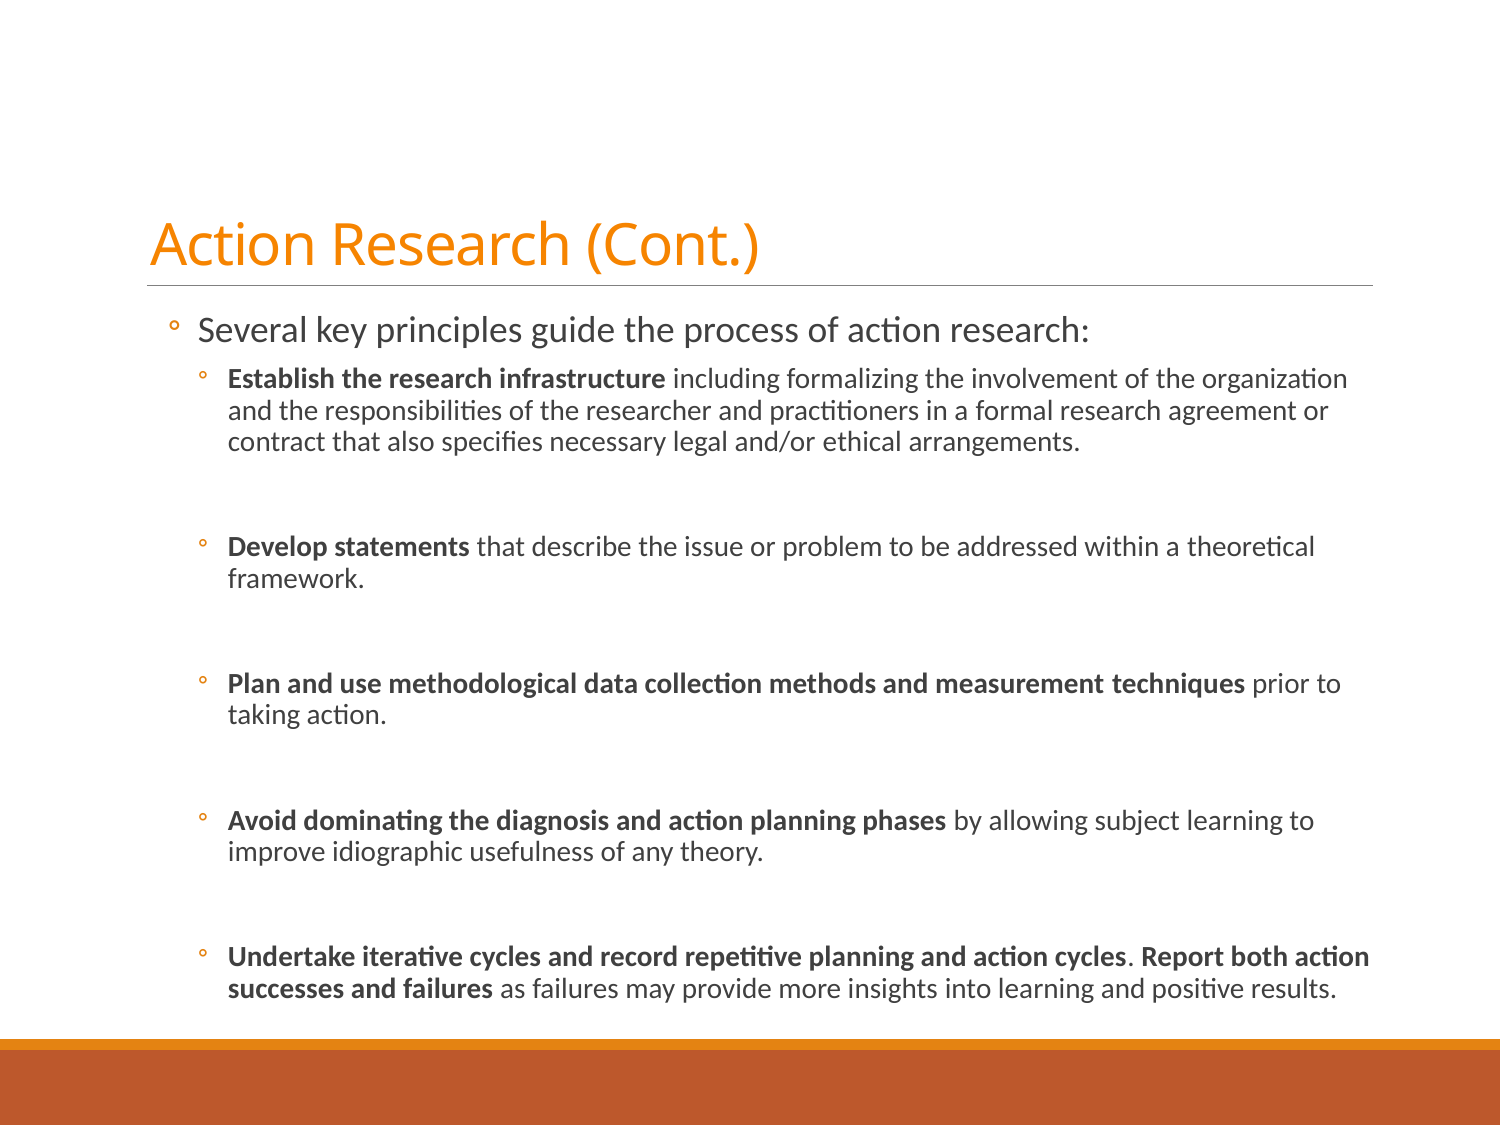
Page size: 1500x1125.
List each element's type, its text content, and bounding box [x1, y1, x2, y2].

list Several key principles guide the process of action research: Establish the research infrastructure including formalizing the involvement of the organization and the responsibilities of the researcher and practitioners in a formal research agreement or contract that also specifies necessary legal and/or ethical arrangements. Develop statements that describe the issue or problem to be addressed within a theoretical framework. Plan and use methodological data collection methods and measurement techniques prior to taking action. Avoid dominating the diagnosis and action planning phases by allowing subject learning to improve idiographic usefulness of any theory. Undertake iterative cycles and record repetitive planning and action cycles. Report both action successes and failures as failures may provide more insights into learning and positive results. [135, 302, 1373, 1050]
title Action Research (Cont.) [135, 47, 1373, 285]
